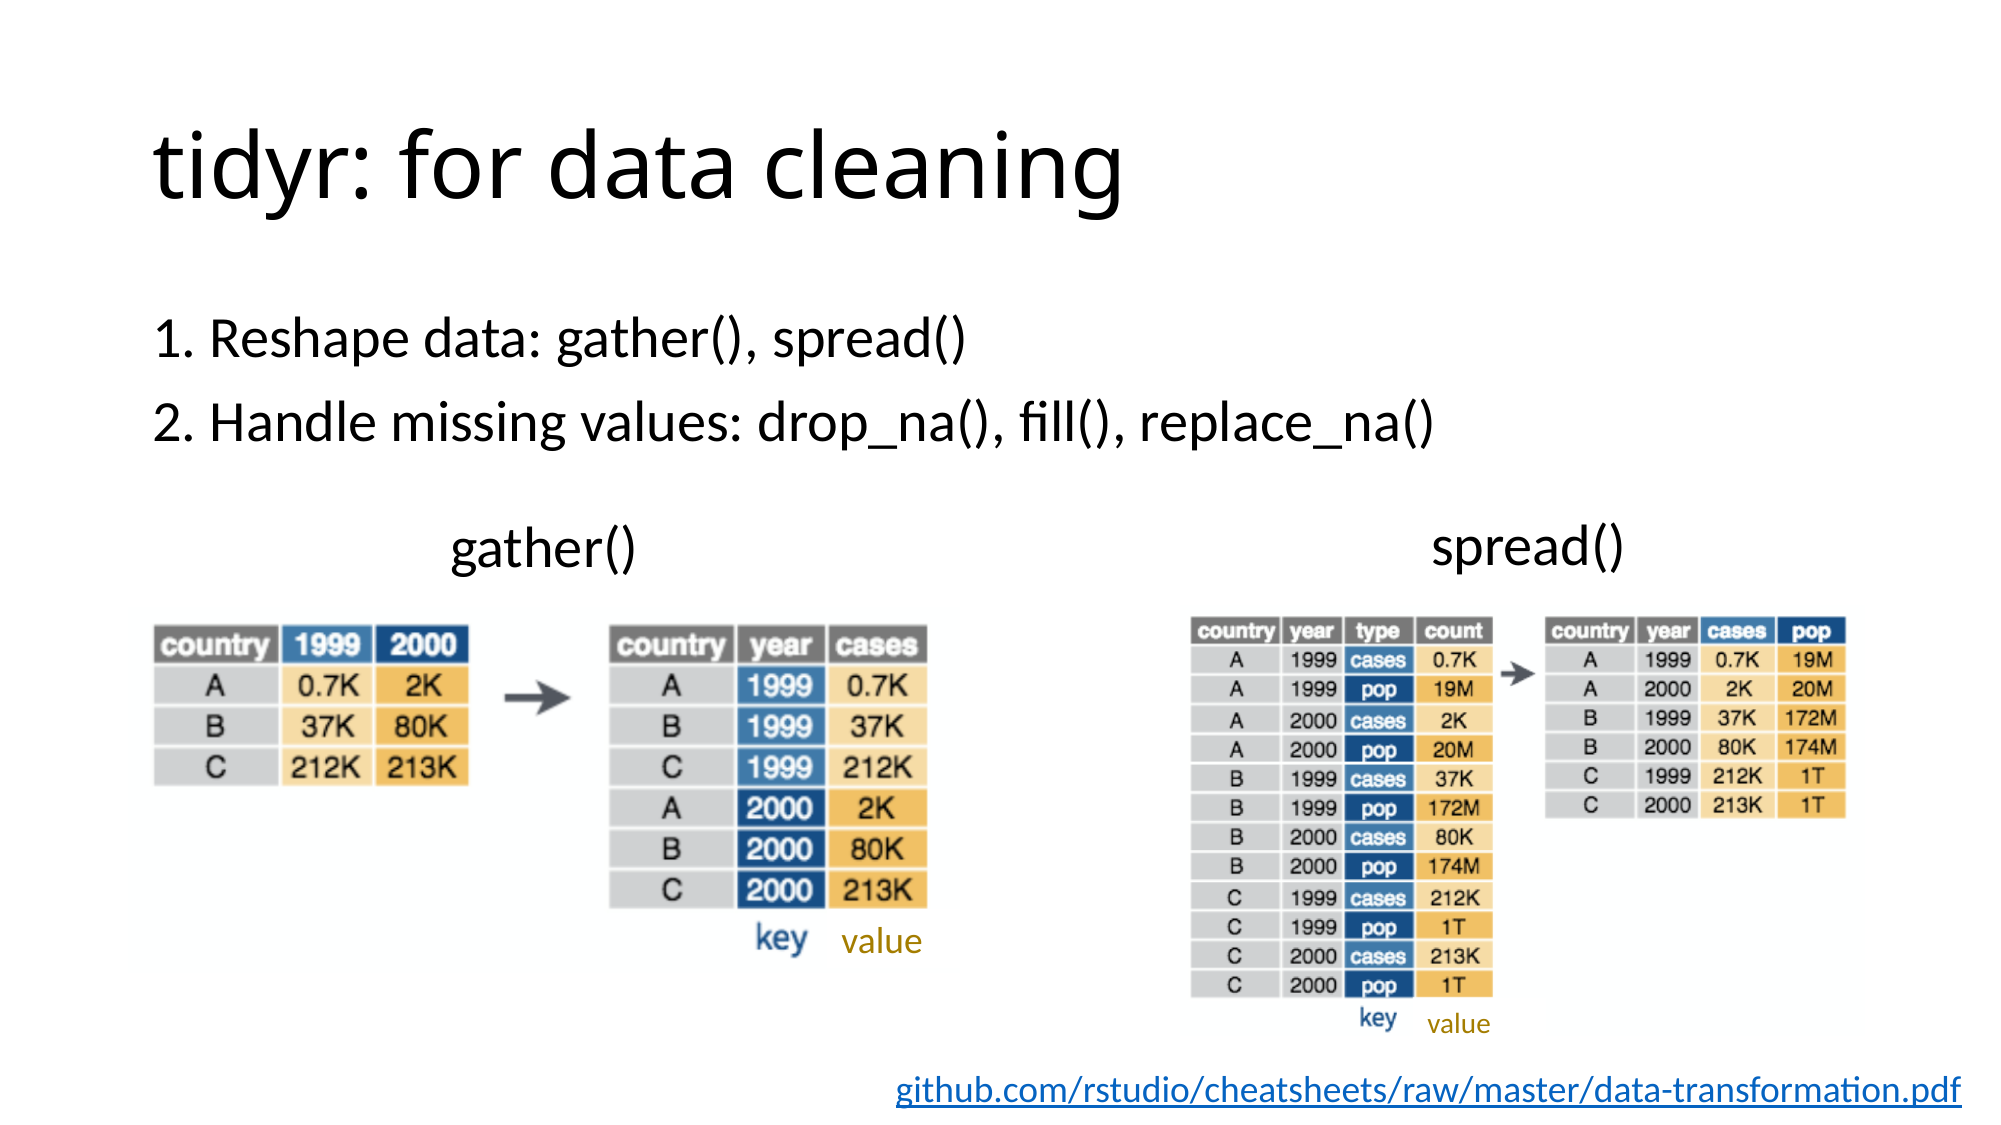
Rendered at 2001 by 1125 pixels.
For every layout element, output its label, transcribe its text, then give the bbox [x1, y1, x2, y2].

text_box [1180, 500, 1865, 1048]
list 1. Reshape data: gather(), spread() 2. Handle missing values: drop_na(), fill(), replace_na() [137, 299, 1863, 1014]
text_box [128, 501, 960, 973]
text_box github.com/rstudio/cheatsheets/raw/master/data-transformation.pdf [880, 1057, 2000, 1118]
title tidyr: for data cleaning [137, 59, 1863, 278]
